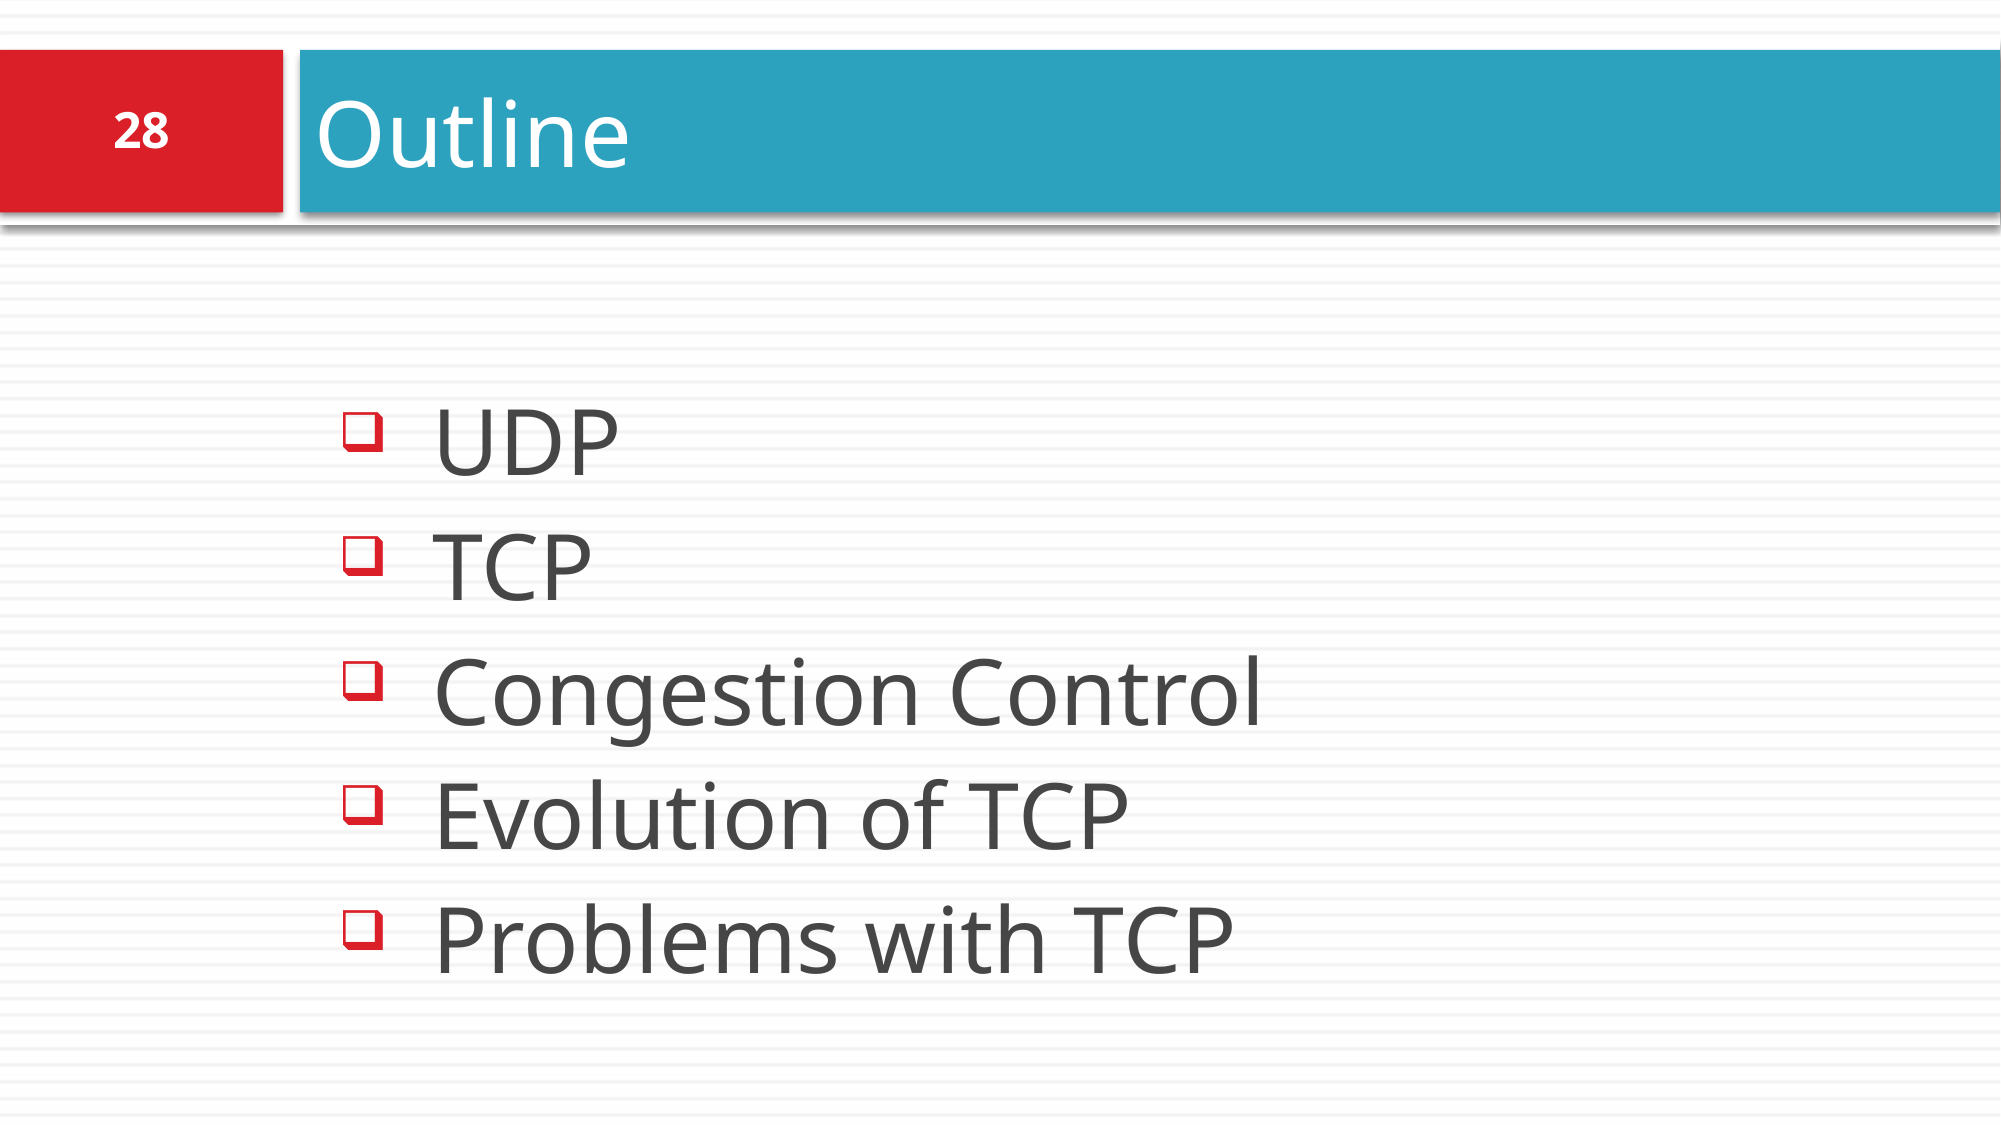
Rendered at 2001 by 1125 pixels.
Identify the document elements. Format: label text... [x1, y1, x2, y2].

slide_number 28 [0, 75, 284, 191]
list UDP TCP Congestion Control Evolution of TCP Problems with TCP [323, 376, 1692, 1008]
title Outline [300, 50, 1967, 213]
